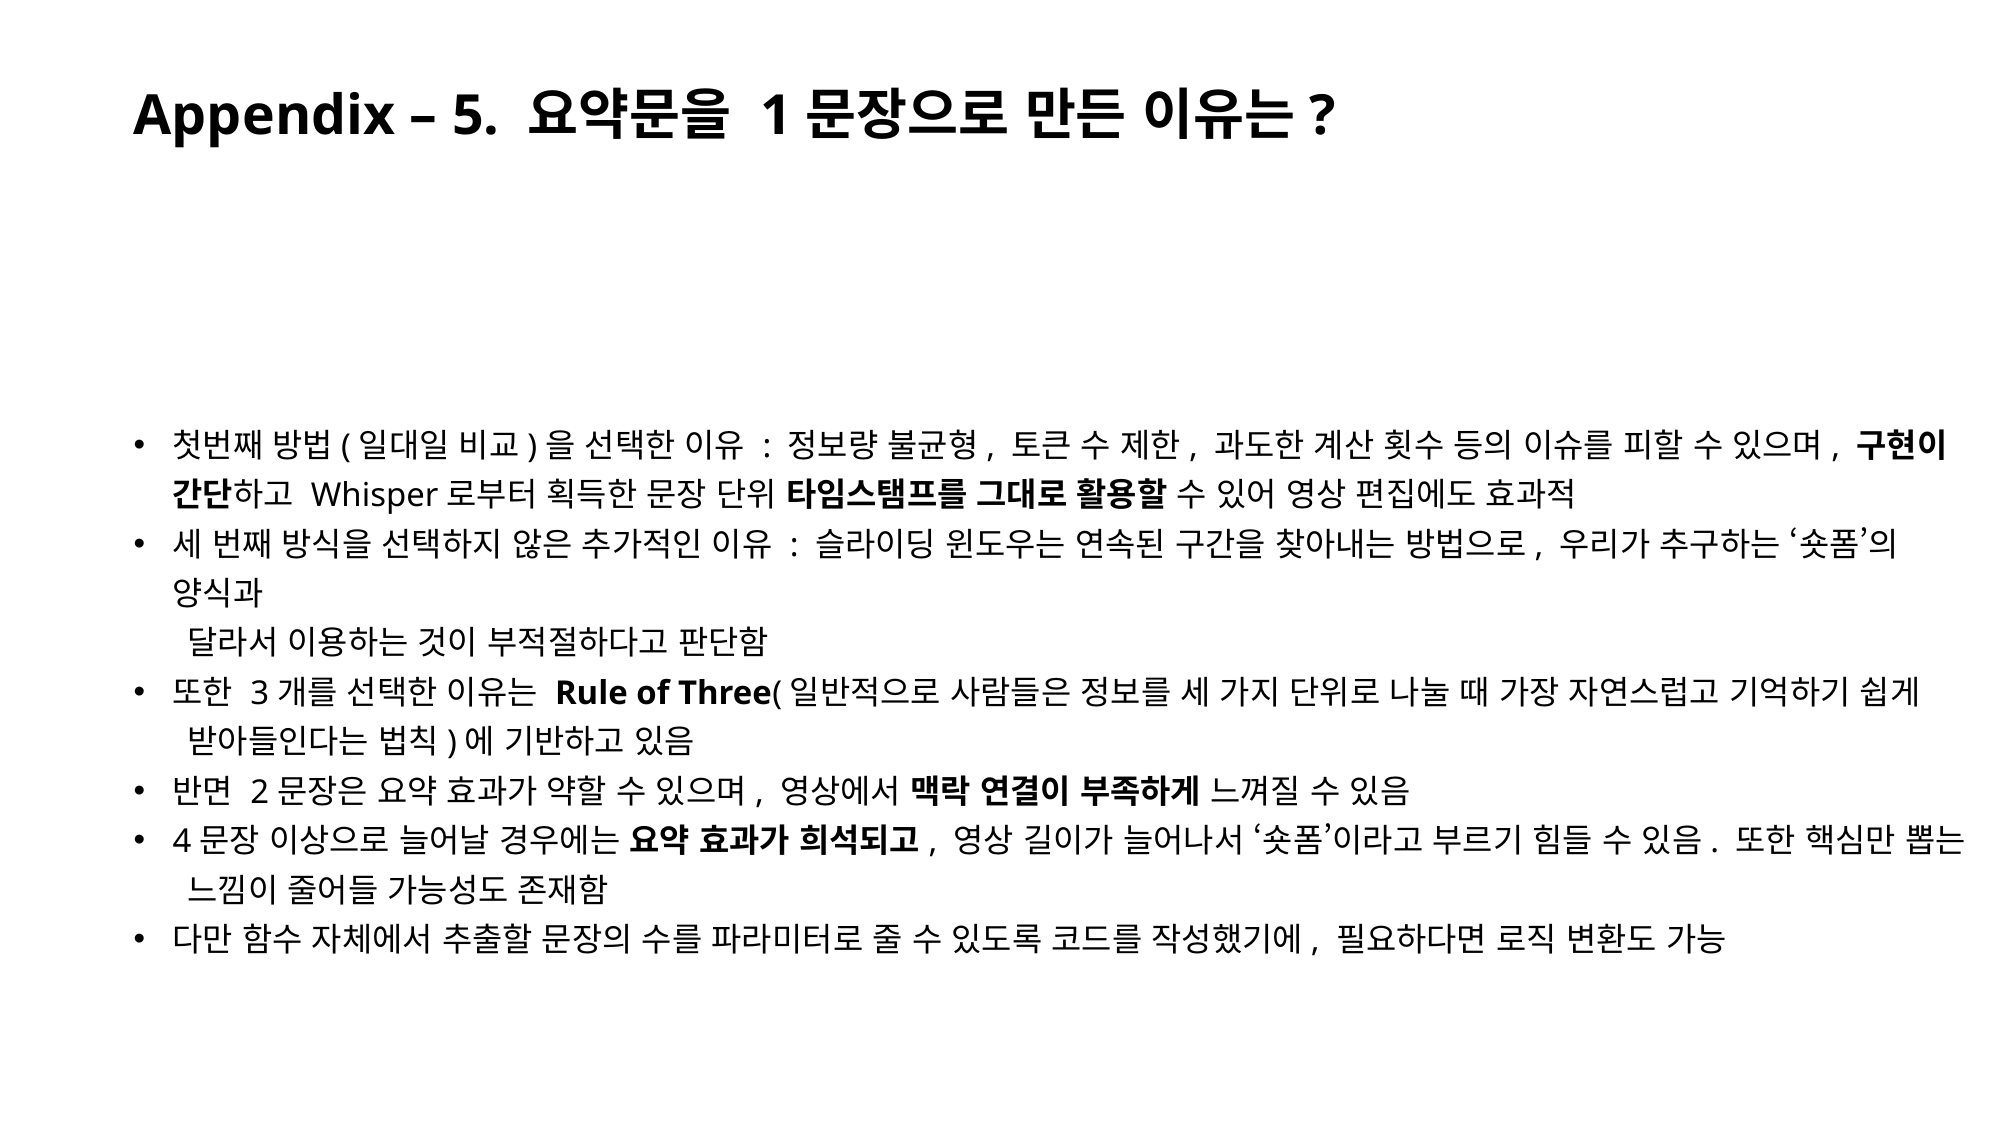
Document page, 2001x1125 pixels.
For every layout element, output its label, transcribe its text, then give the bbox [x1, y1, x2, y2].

text_box Appendix – 5. 요약문을 1문장으로 만든 이유는? [118, 71, 1880, 153]
text_box 첫번째 방법(일대일 비교)을 선택한 이유 : 정보량 불균형, 토큰 수 제한, 과도한 계산 횟수 등의 이슈를 피할 수 있으며, 구현이 간단하고 Whisper로부터 획득한 문장 단위 타임스탬프를 그대로 활용할 수 있어 영상 편집에도 효과적 세 번째 방식을 선택하지 않은 추가적인 이유 : 슬라이딩 윈도우는 연속된 구간을 찾아내는 방법으로, 우리가 추구하는 ‘숏폼’의 양식과 달라서 이용하는 것이 부적절하다고 판단함 또한 3개를 선택한 이유는 Rule of Three(일반적으로 사람들은 정보를 세 가지 단위로 나눌 때 가장 자연스럽고 기억하기 쉽게 받아들인다는 법칙)에 기반하고 있음 반면 2문장은 요약 효과가 약할 수 있으며, 영상에서 맥락 연결이 부족하게 느껴질 수 있음 4문장 이상으로 늘어날 경우에는 요약 효과가 희석되고, 영상 길이가 늘어나서 ‘숏폼’이라고 부르기 힘들 수 있음. 또한 핵심만 뽑는 느낌이 줄어들 가능성도 존재함 다만 함수 자체에서 추출할 문장의 수를 파라미터로 줄 수 있도록 코드를 작성했기에, 필요하다면 로직 변환도 가능 [118, 406, 2000, 1065]
